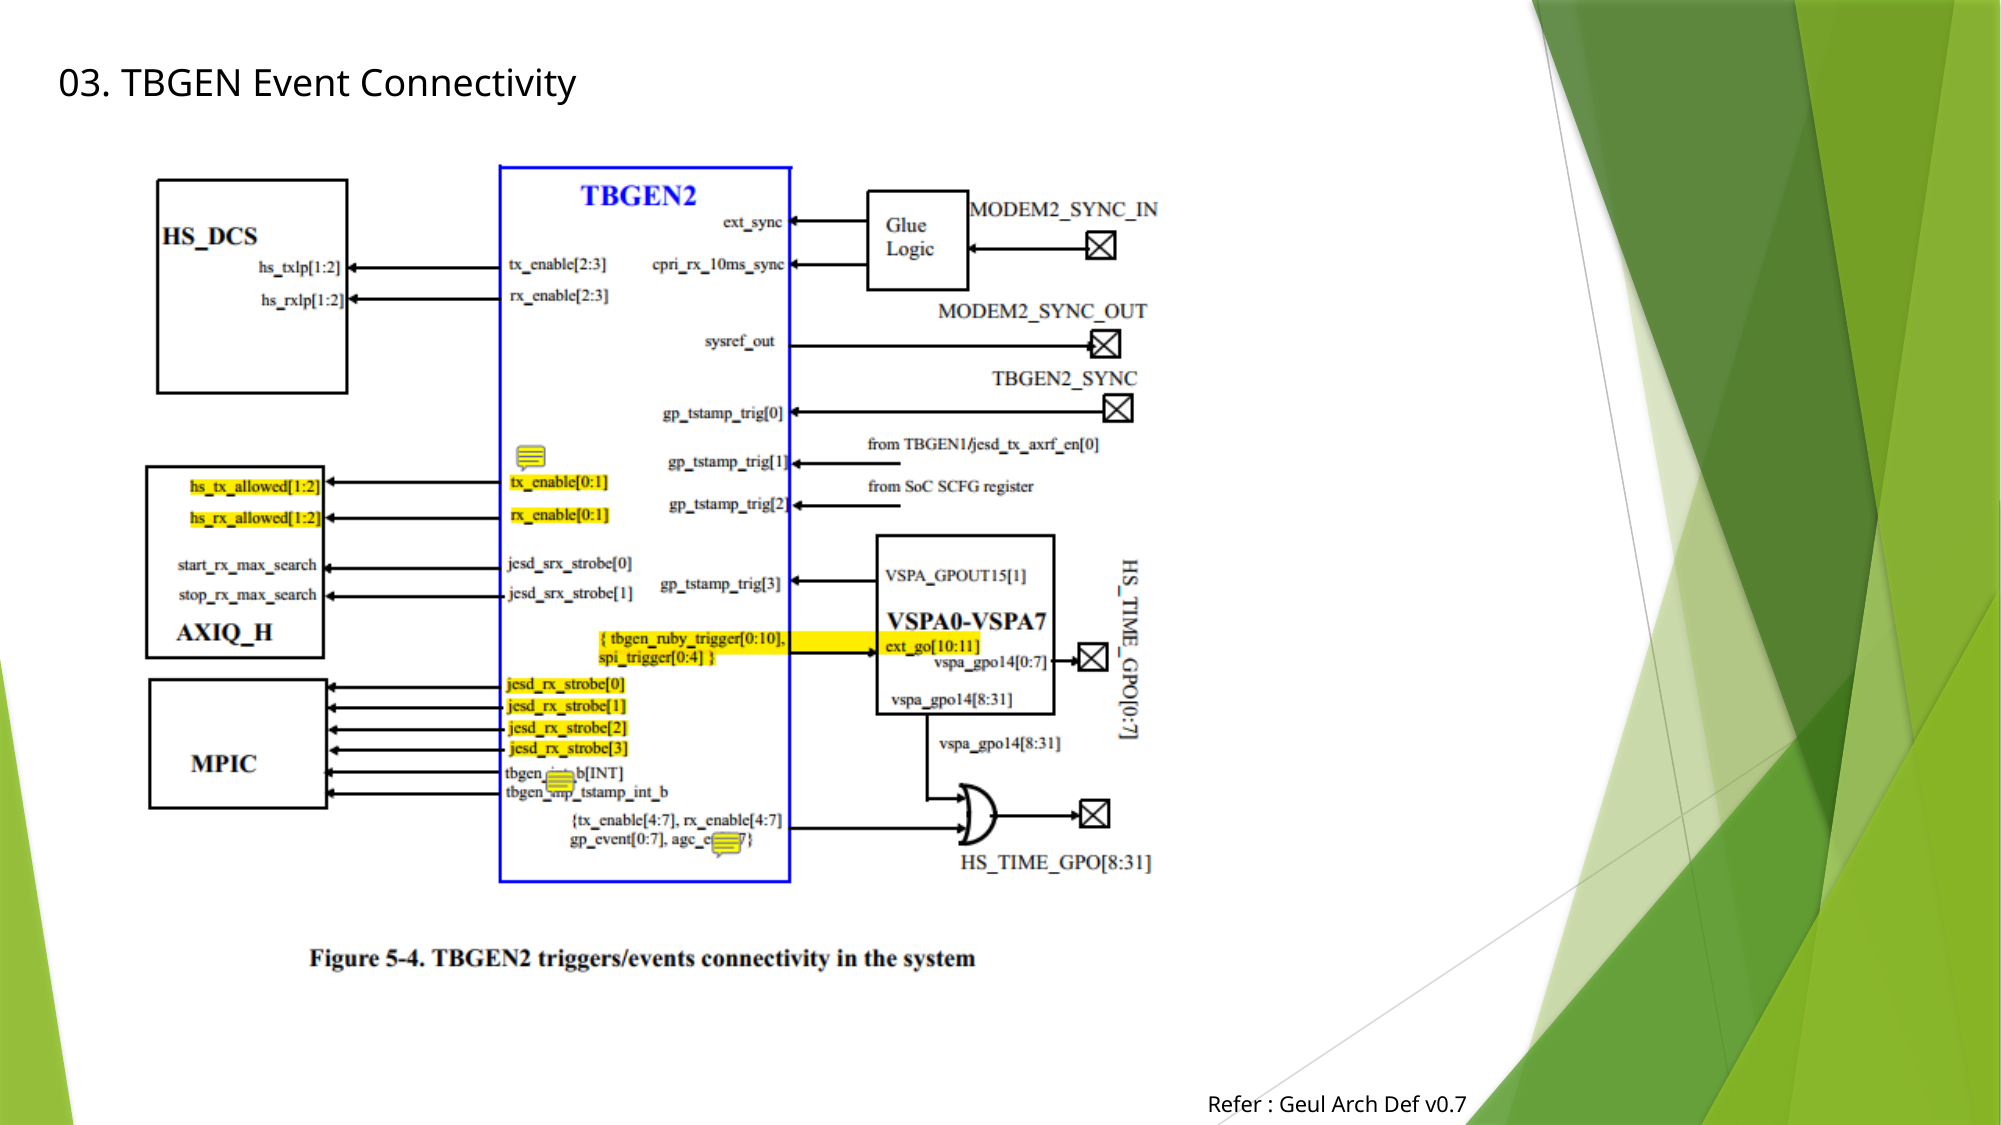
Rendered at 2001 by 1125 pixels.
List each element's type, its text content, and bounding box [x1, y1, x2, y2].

text_box Refer : Geul Arch Def v0.7 [1192, 1083, 1483, 1125]
text_box [1175, 172, 1907, 279]
picture [136, 146, 1171, 979]
text_box 03. TBGEN Event Connectivity [43, 51, 1522, 112]
